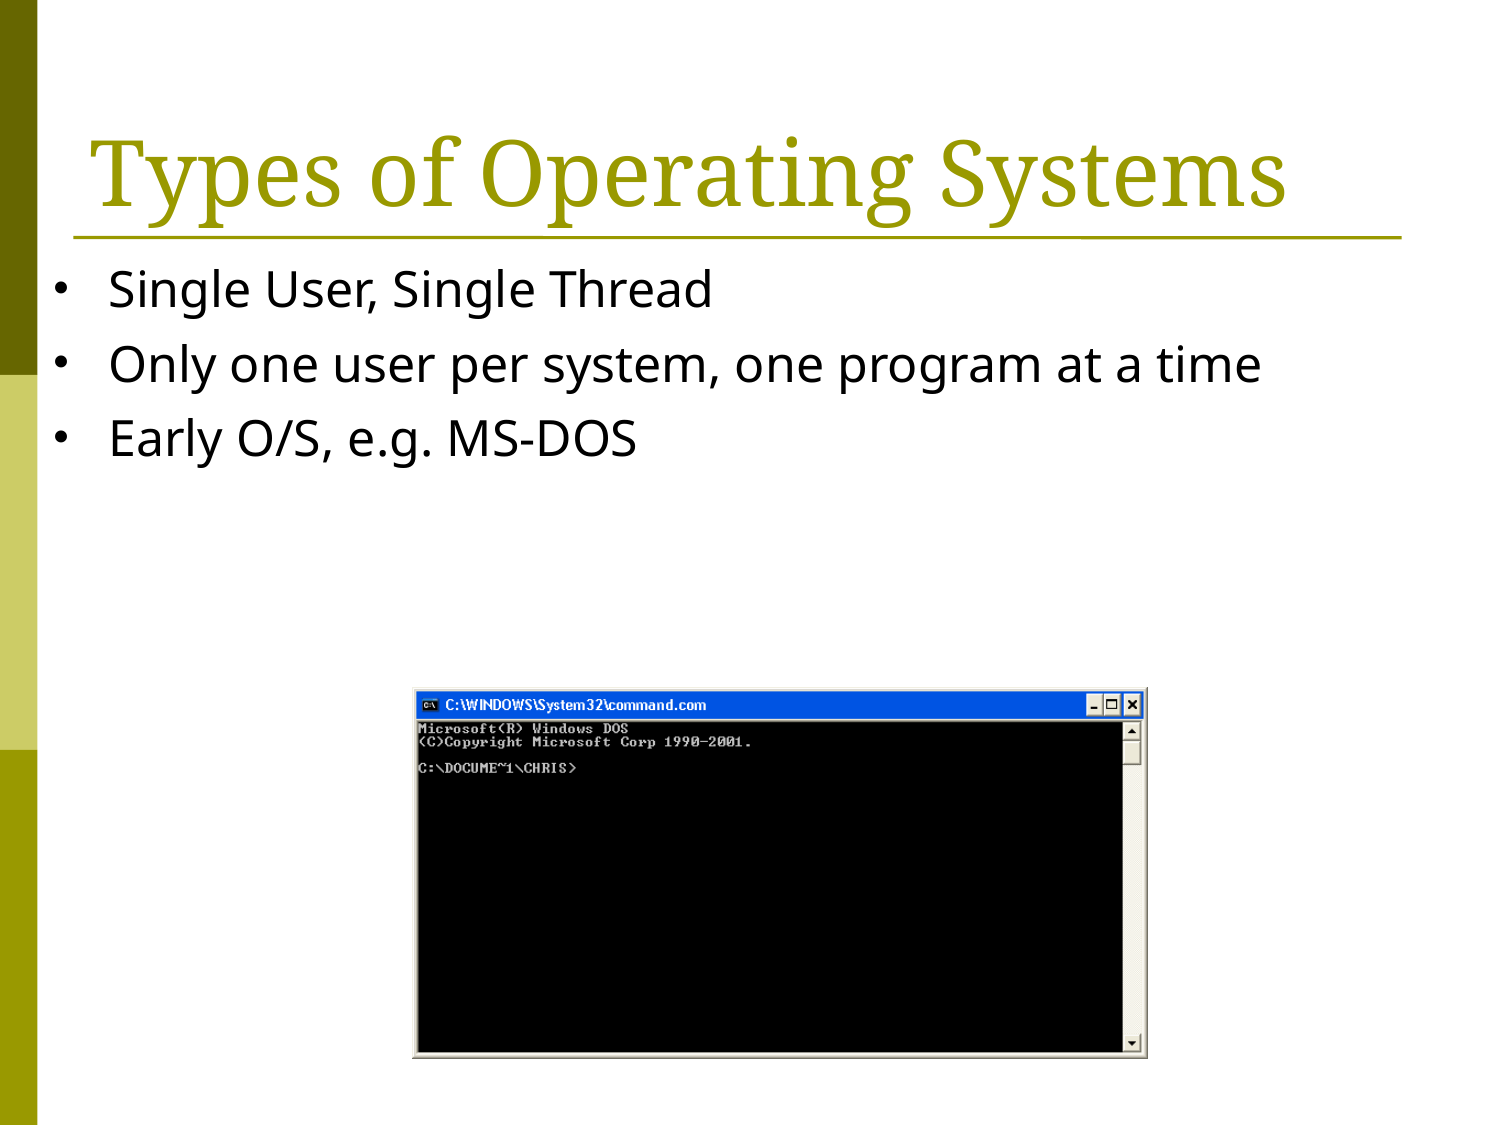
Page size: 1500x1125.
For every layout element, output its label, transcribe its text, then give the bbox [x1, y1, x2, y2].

picture [412, 687, 1148, 1060]
title Types of Operating Systems [74, 45, 1425, 233]
list Single User, Single Thread Only one user per system, one program at a time Early O/S, e.g. MS-DOS [37, 249, 1388, 994]
